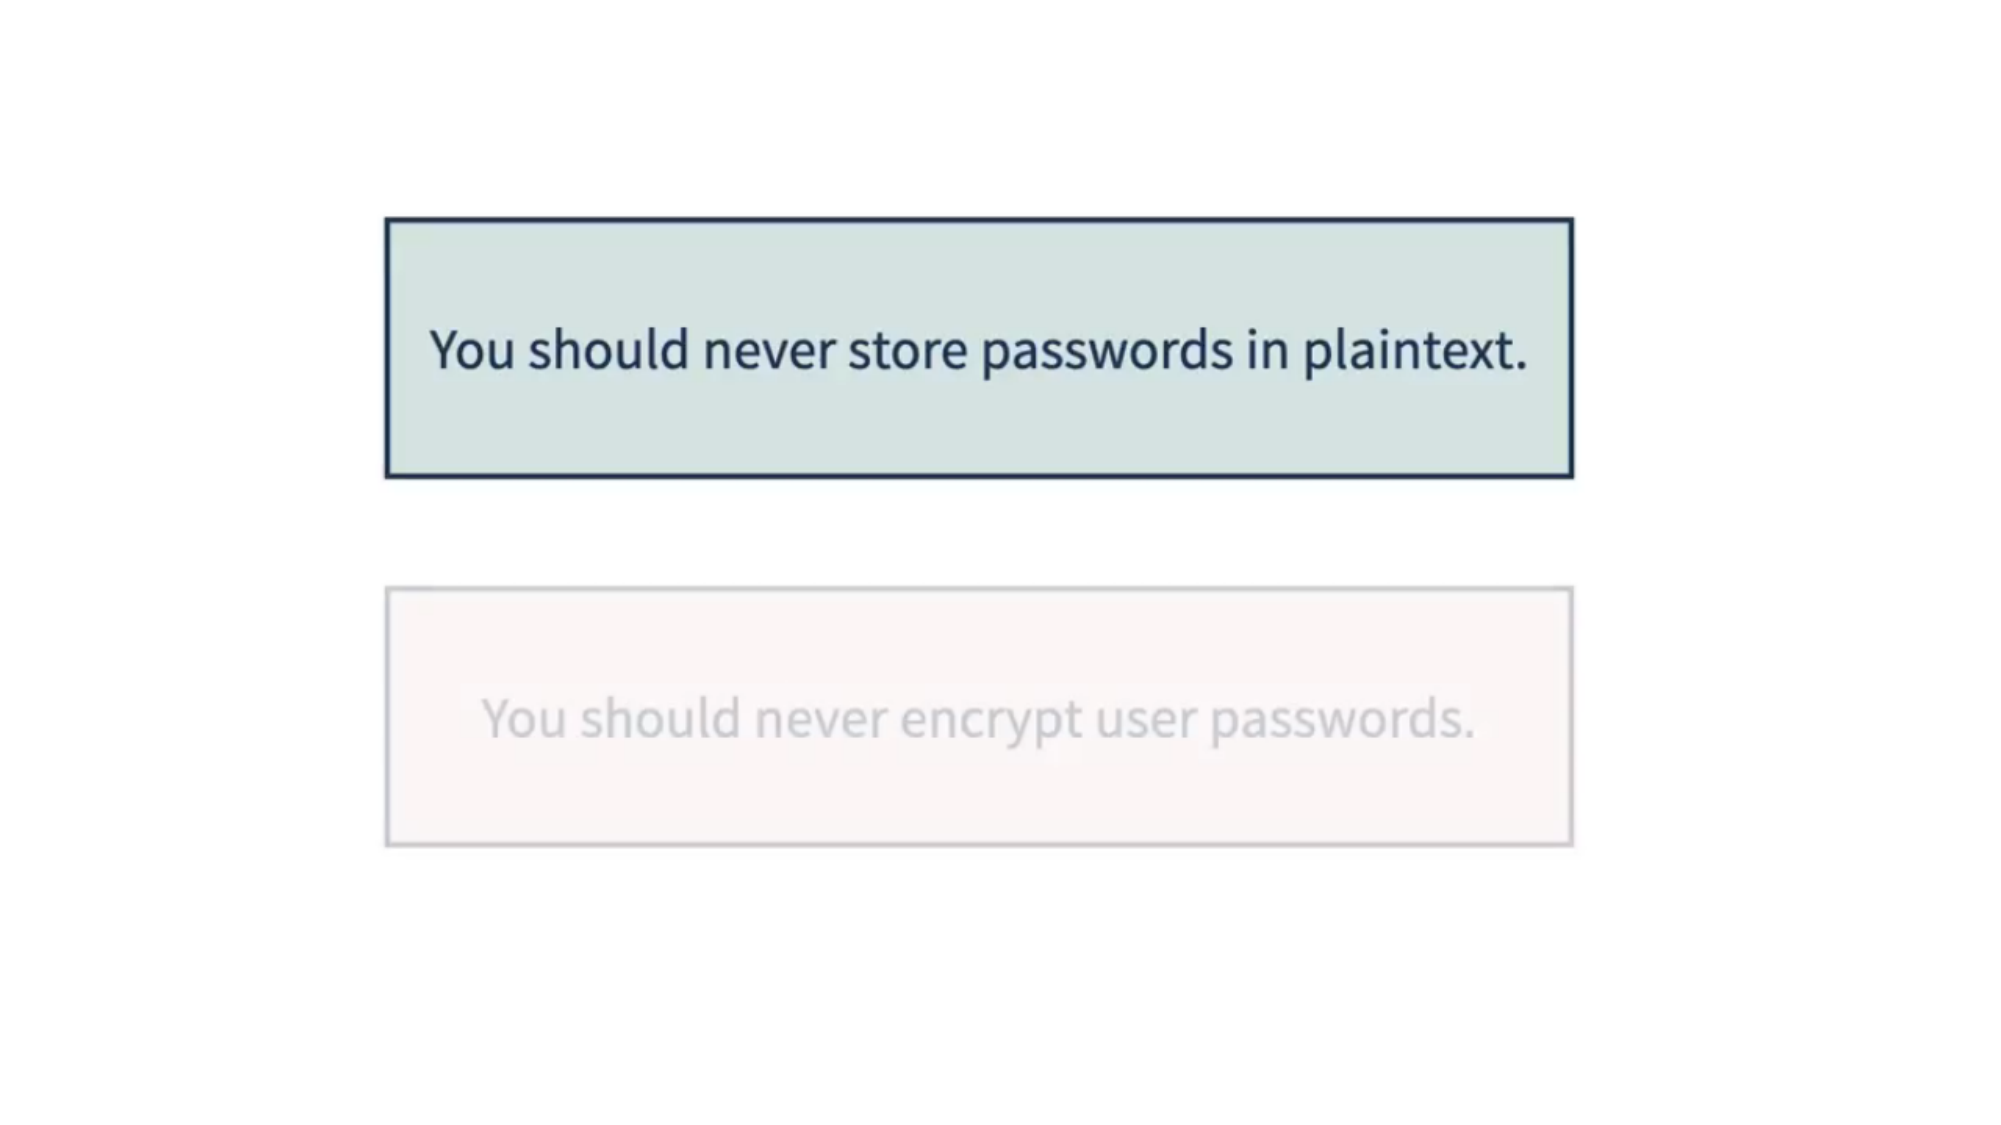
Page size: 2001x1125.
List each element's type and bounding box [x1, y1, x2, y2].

picture [229, 157, 1771, 968]
